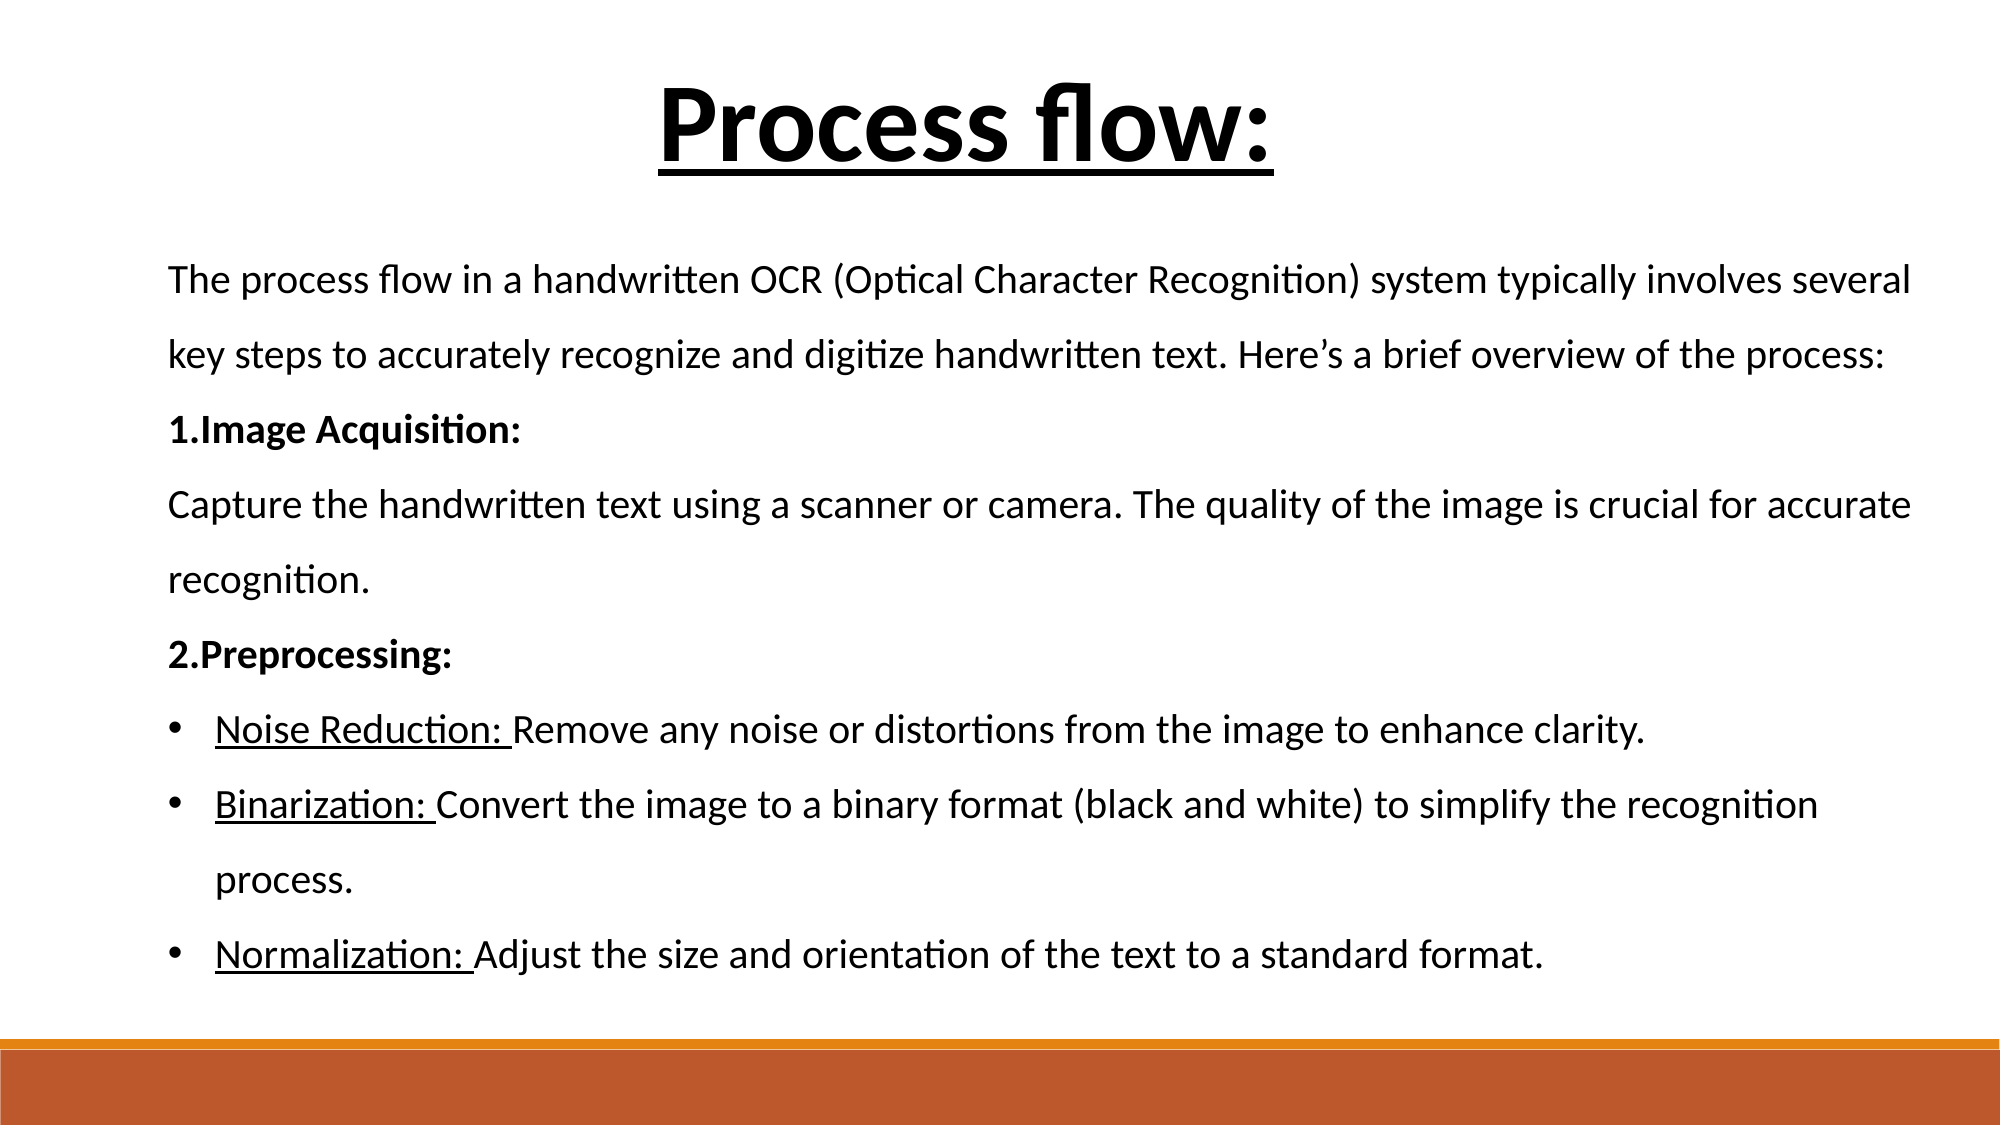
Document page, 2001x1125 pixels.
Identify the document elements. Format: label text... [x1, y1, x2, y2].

text_box The process flow in a handwritten OCR (Optical Character Recognition) system typically involves several key steps to accurately recognize and digitize handwritten text. Here’s a brief overview of the process: 1.Image Acquisition: Capture the handwritten text using a scanner or camera. The quality of the image is crucial for accurate recognition. 2.Preprocessing: Noise Reduction: Remove any noise or distortions from the image to enhance clarity. Binarization: Convert the image to a binary format (black and white) to simplify the recognition process. Normalization: Adjust the size and orientation of the text to a standard format. [153, 219, 1941, 985]
text_box Process flow: [643, 41, 1717, 192]
